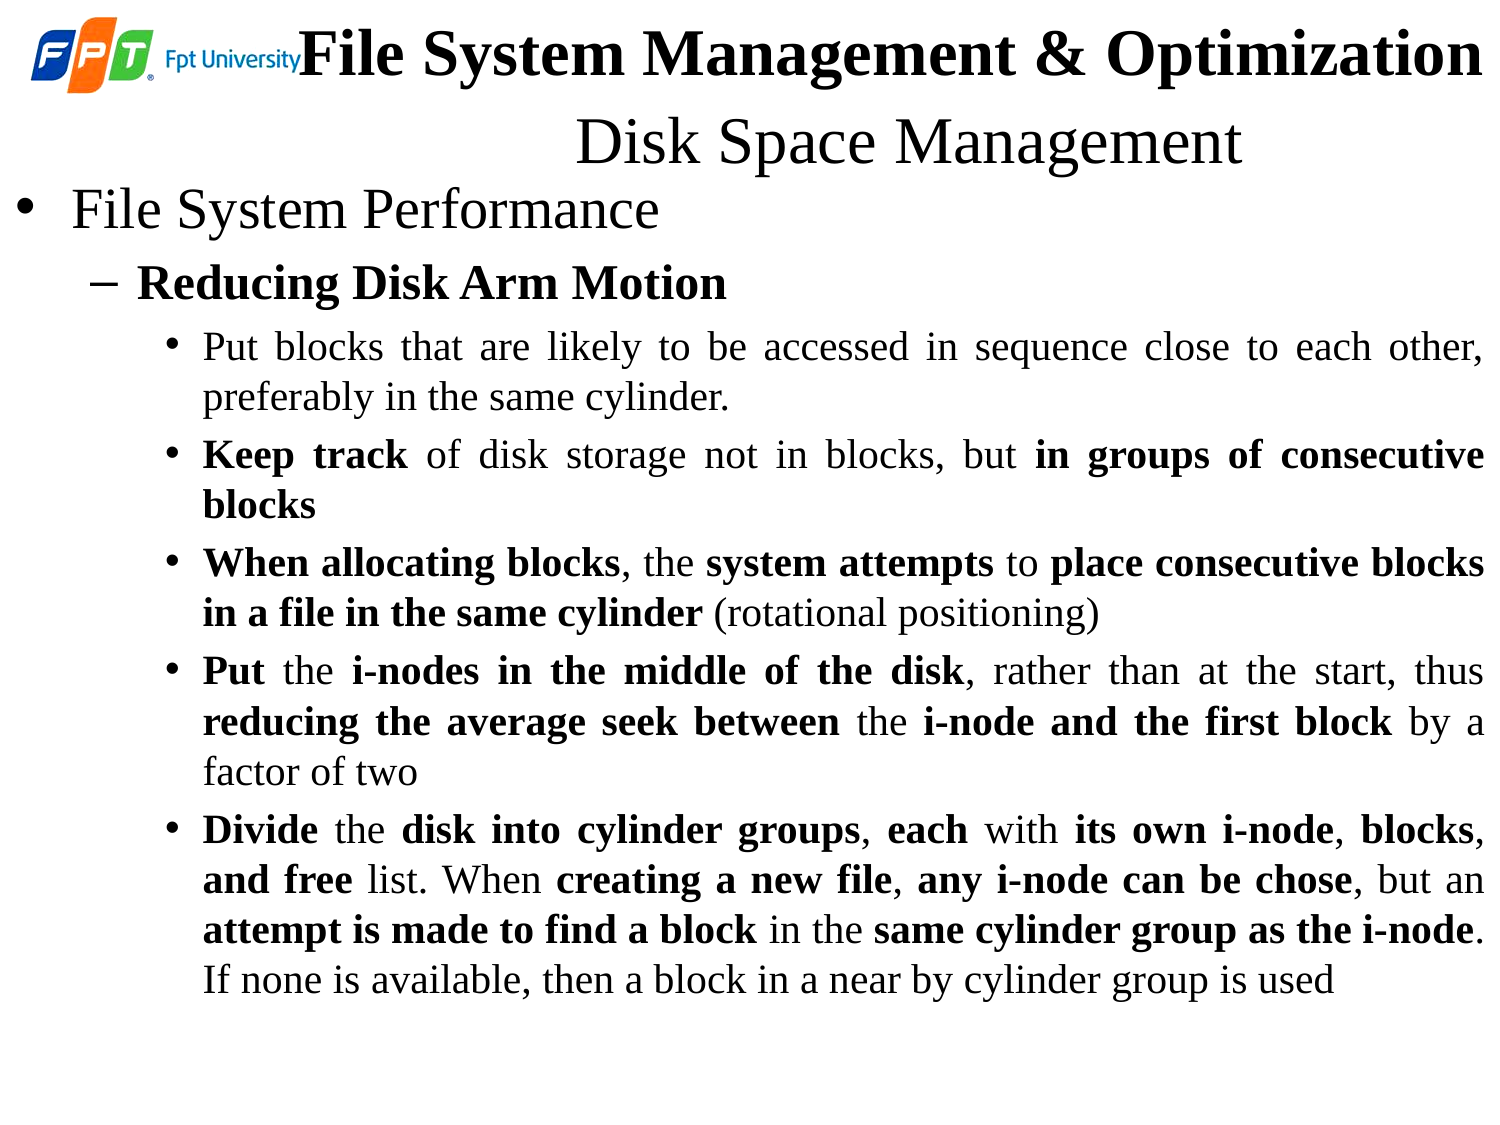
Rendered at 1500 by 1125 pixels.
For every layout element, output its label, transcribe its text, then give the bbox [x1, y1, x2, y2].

title File System Management & Optimization Disk Space Management [249, 0, 1500, 162]
list File System Performance Reducing Disk Arm Motion Put blocks that are likely to be accessed in sequence close to each other, preferably in the same cylinder. Keep track of disk storage not in blocks, but in groups of consecutive blocks When allocating blocks, the system attempts to place consecutive blocks in a file in the same cylinder (rotational positioning) Put the i-nodes in the middle of the disk, rather than at the start, thus reducing the average seek between the i-node and the first block by a factor of two Divide the disk into cylinder groups, each with its own i-node, blocks, and free list. When creating a new file, any i-node can be chose, but an attempt is made to find a block in the same cylinder group as the i-node. If none is available, then a block in a near by cylinder group is used [0, 162, 1500, 1125]
picture [0, 0, 249, 122]
